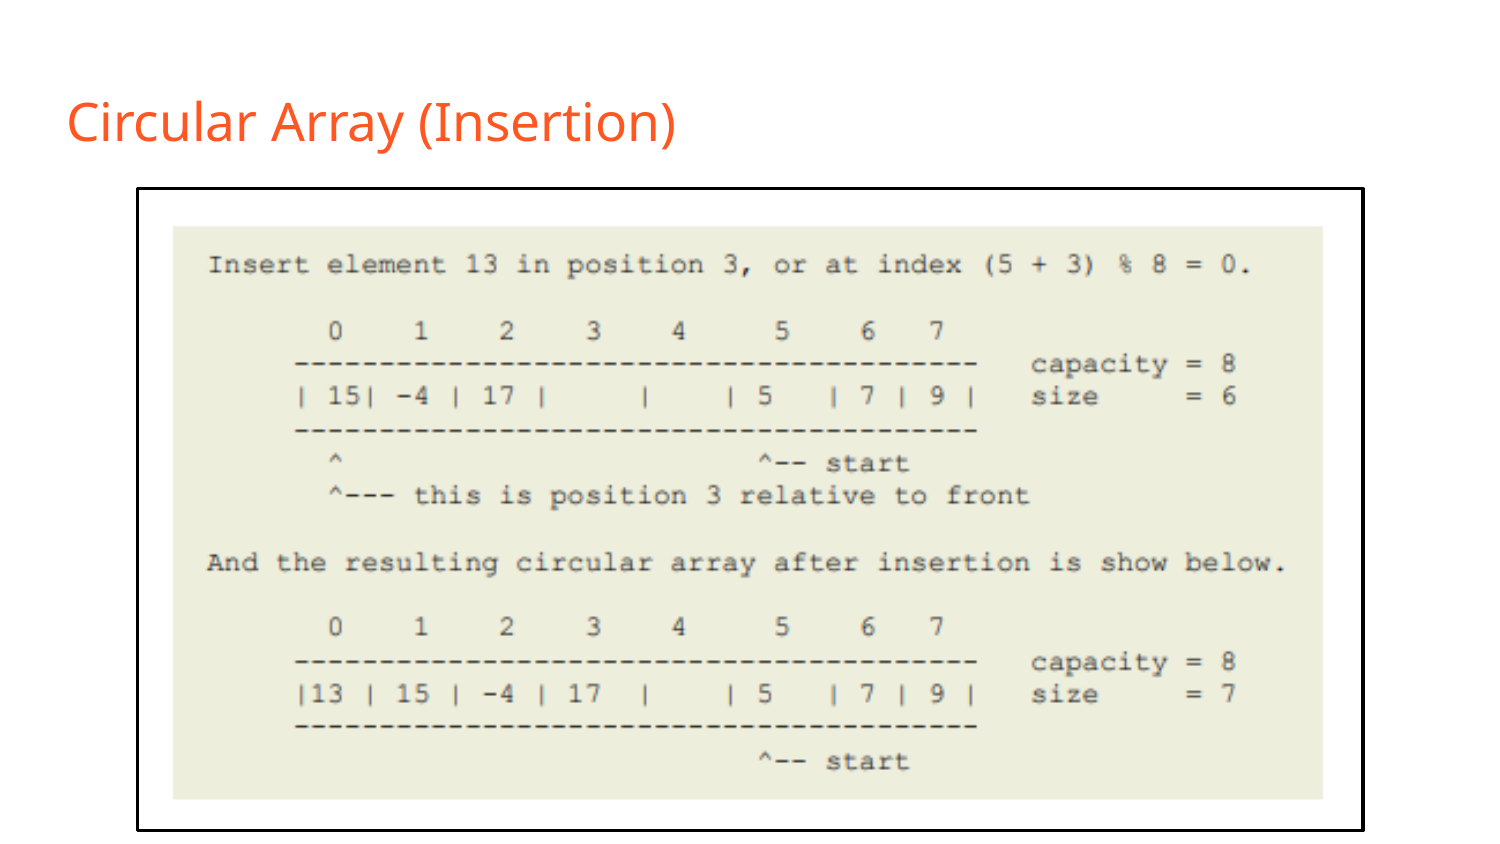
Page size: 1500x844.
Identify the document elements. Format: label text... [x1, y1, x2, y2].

picture [138, 190, 1362, 830]
title Circular Array (Insertion) [51, 72, 1449, 167]
